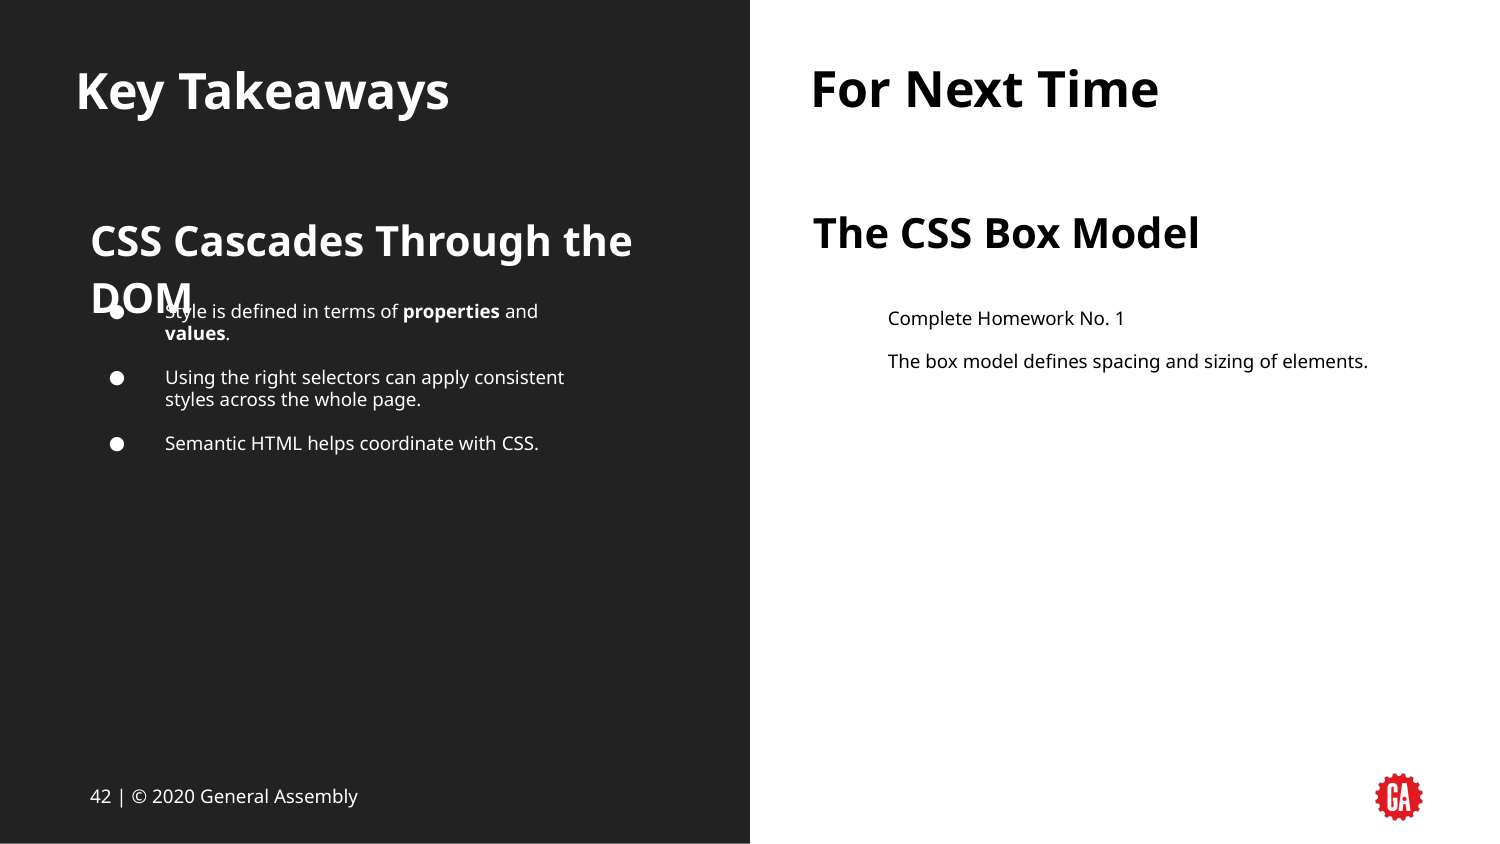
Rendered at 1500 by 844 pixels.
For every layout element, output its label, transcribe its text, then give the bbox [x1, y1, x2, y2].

list Style is defined in terms of properties and values. Using the right selectors can apply consistent styles across the whole page. Semantic HTML helps coordinate with CSS. [75, 284, 623, 746]
subtitle The CSS Box Model [797, 192, 1457, 245]
picture [1373, 771, 1425, 823]
text_box 42 | © 2020 General Assembly [74, 764, 545, 830]
title For Next Time [795, 42, 1352, 138]
title Key Takeaways [75, 42, 632, 138]
subtitle CSS Cascades Through the DOM [75, 192, 728, 245]
list Complete Homework No. 1 The box model defines spacing and sizing of elements. [797, 291, 1471, 753]
